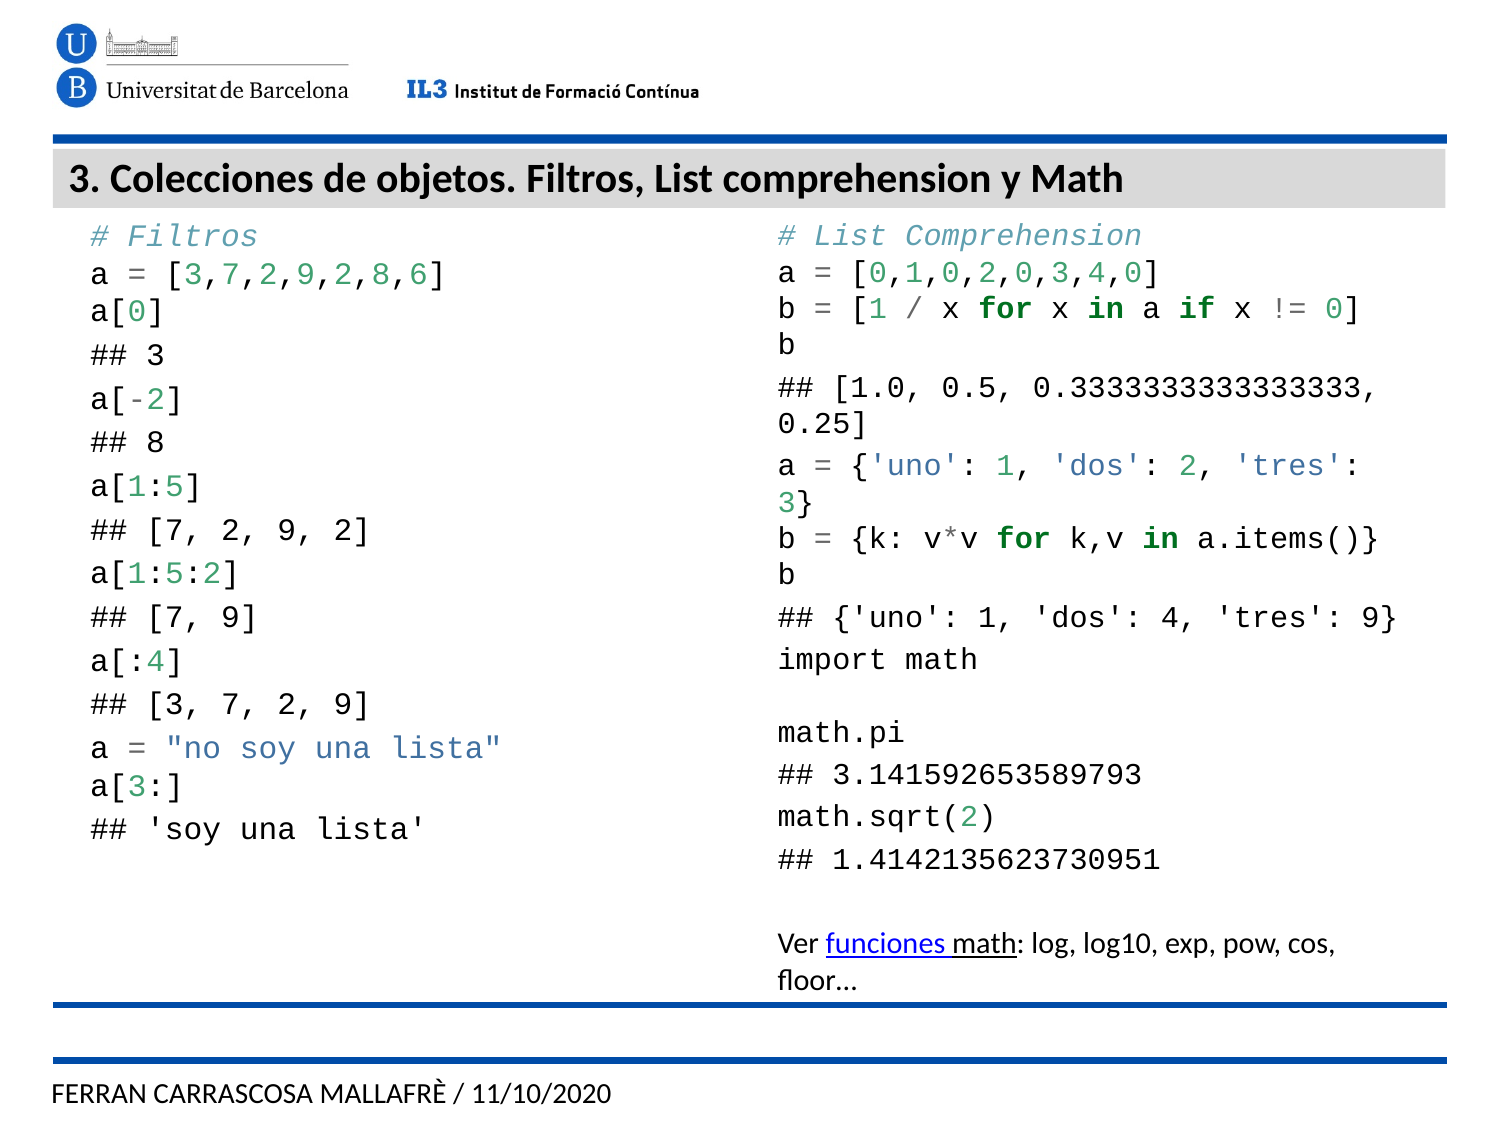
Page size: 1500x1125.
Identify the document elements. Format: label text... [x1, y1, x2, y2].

title 3. Colecciones de objetos. Filtros, List comprehension y Math [53, 143, 1447, 210]
list # List Comprehension a = [0,1,0,2,0,3,4,0] b = [1 / x for x in a if x != 0] b ## [1.0, 0.5, 0.3333333333333333, 0.25] a = {'uno': 1, 'dos': 2, 'tres': 3} b = {k: v*v for k,v in a.items()} b ## {'uno': 1, 'dos': 4, 'tres': 9} import math math.pi ## 3.141592653589793 math.sqrt(2) ## 1.4142135623730951 Ver funciones math: log, log10, exp, pow, cos, floor… [762, 208, 1425, 1005]
picture [52, 21, 706, 111]
list # Filtros a = [3,7,2,9,2,8,6] a[0] ## 3 a[-2] ## 8 a[1:5] ## [7, 2, 9, 2] a[1:5:2] ## [7, 9] a[:4] ## [3, 7, 2, 9] a = "no soy una lista" a[3:] ## 'soy una lista' [75, 208, 738, 1005]
